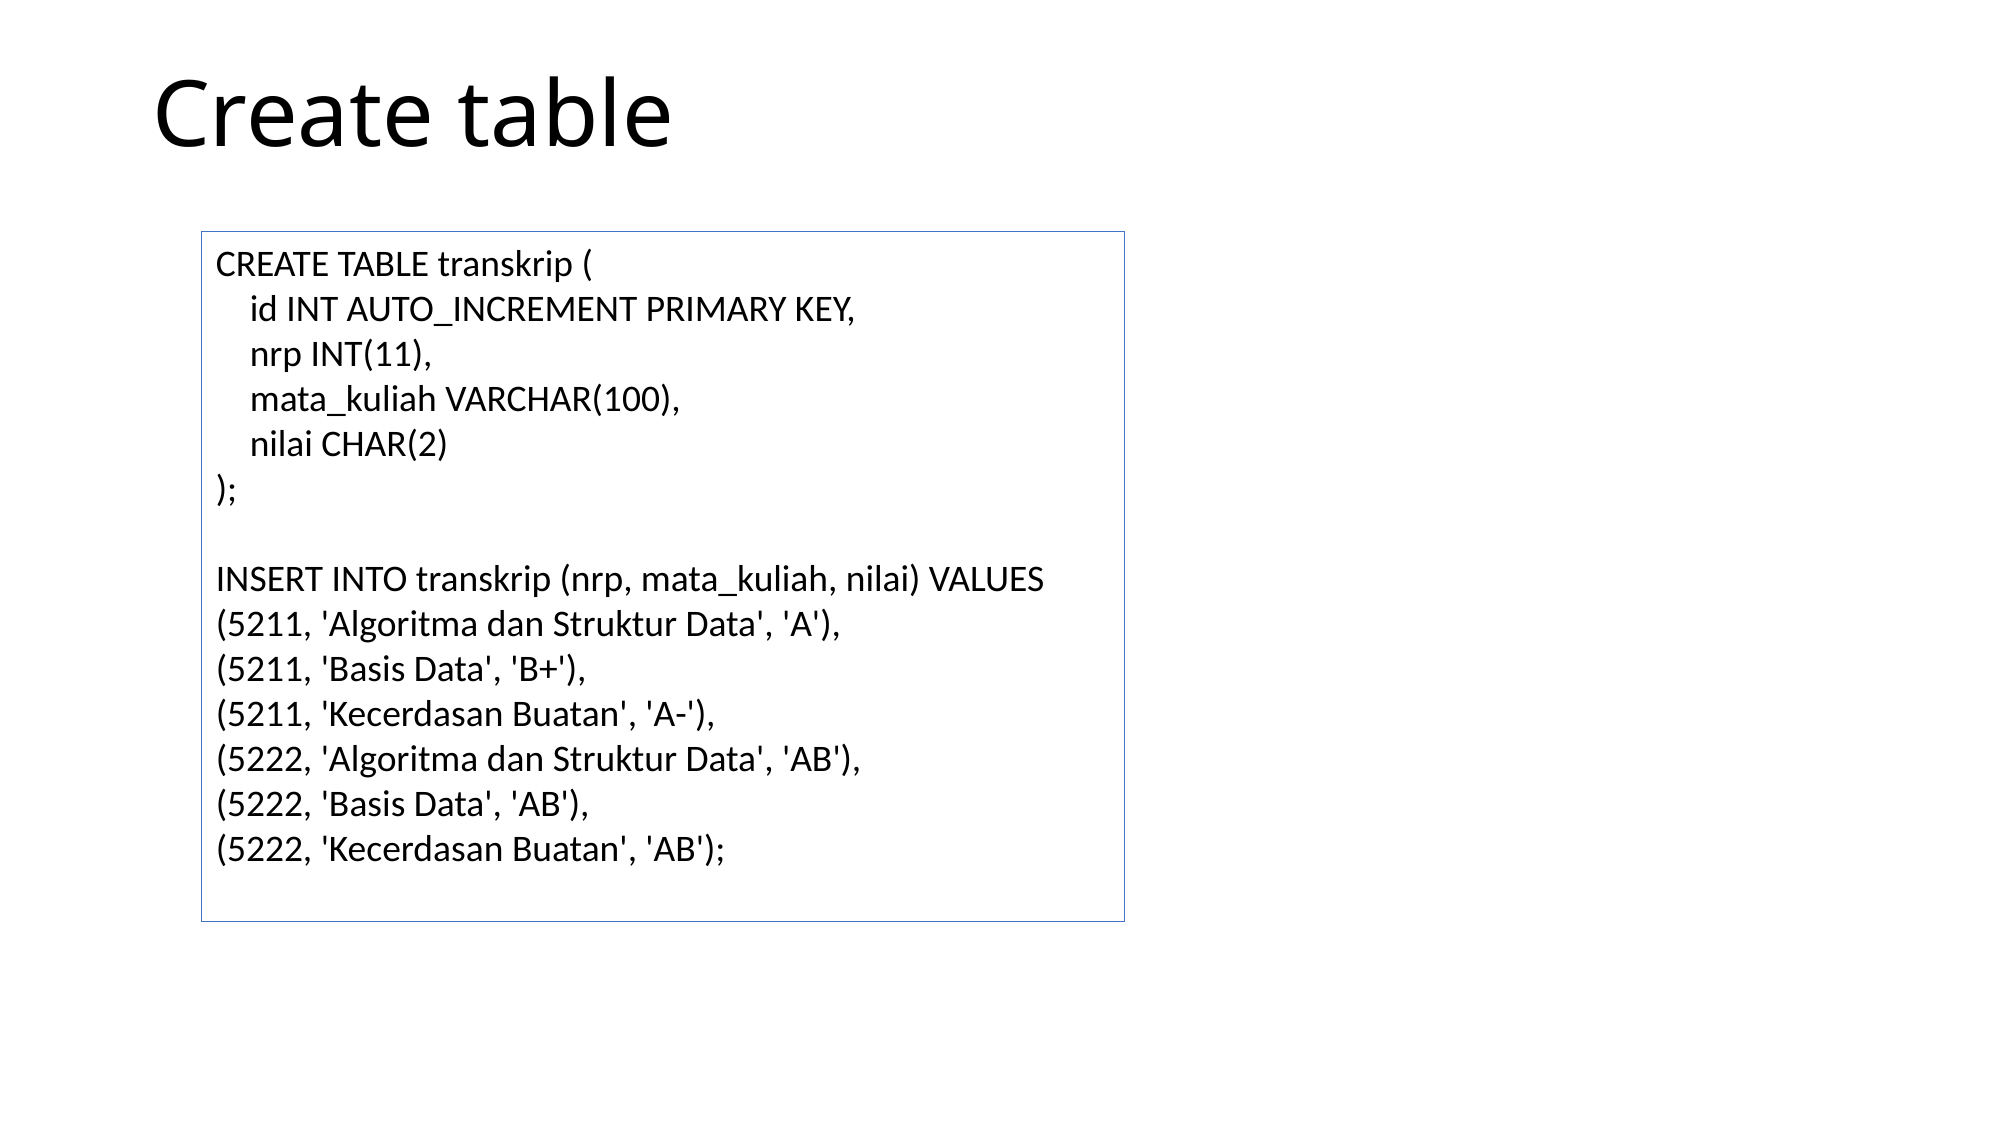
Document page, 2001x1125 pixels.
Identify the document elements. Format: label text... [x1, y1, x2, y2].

text_box Create table [137, 59, 1863, 278]
text_box CREATE TABLE transkrip ( id INT AUTO_INCREMENT PRIMARY KEY, nrp INT(11), mata_kuliah VARCHAR(100), nilai CHAR(2) ); INSERT INTO transkrip (nrp, mata_kuliah, nilai) VALUES (5211, 'Algoritma dan Struktur Data', 'A'), (5211, 'Basis Data', 'B+'), (5211, 'Kecerdasan Buatan', 'A-'), (5222, 'Algoritma dan Struktur Data', 'AB'), (5222, 'Basis Data', 'AB'), (5222, 'Kecerdasan Buatan', 'AB'); [201, 231, 1125, 922]
